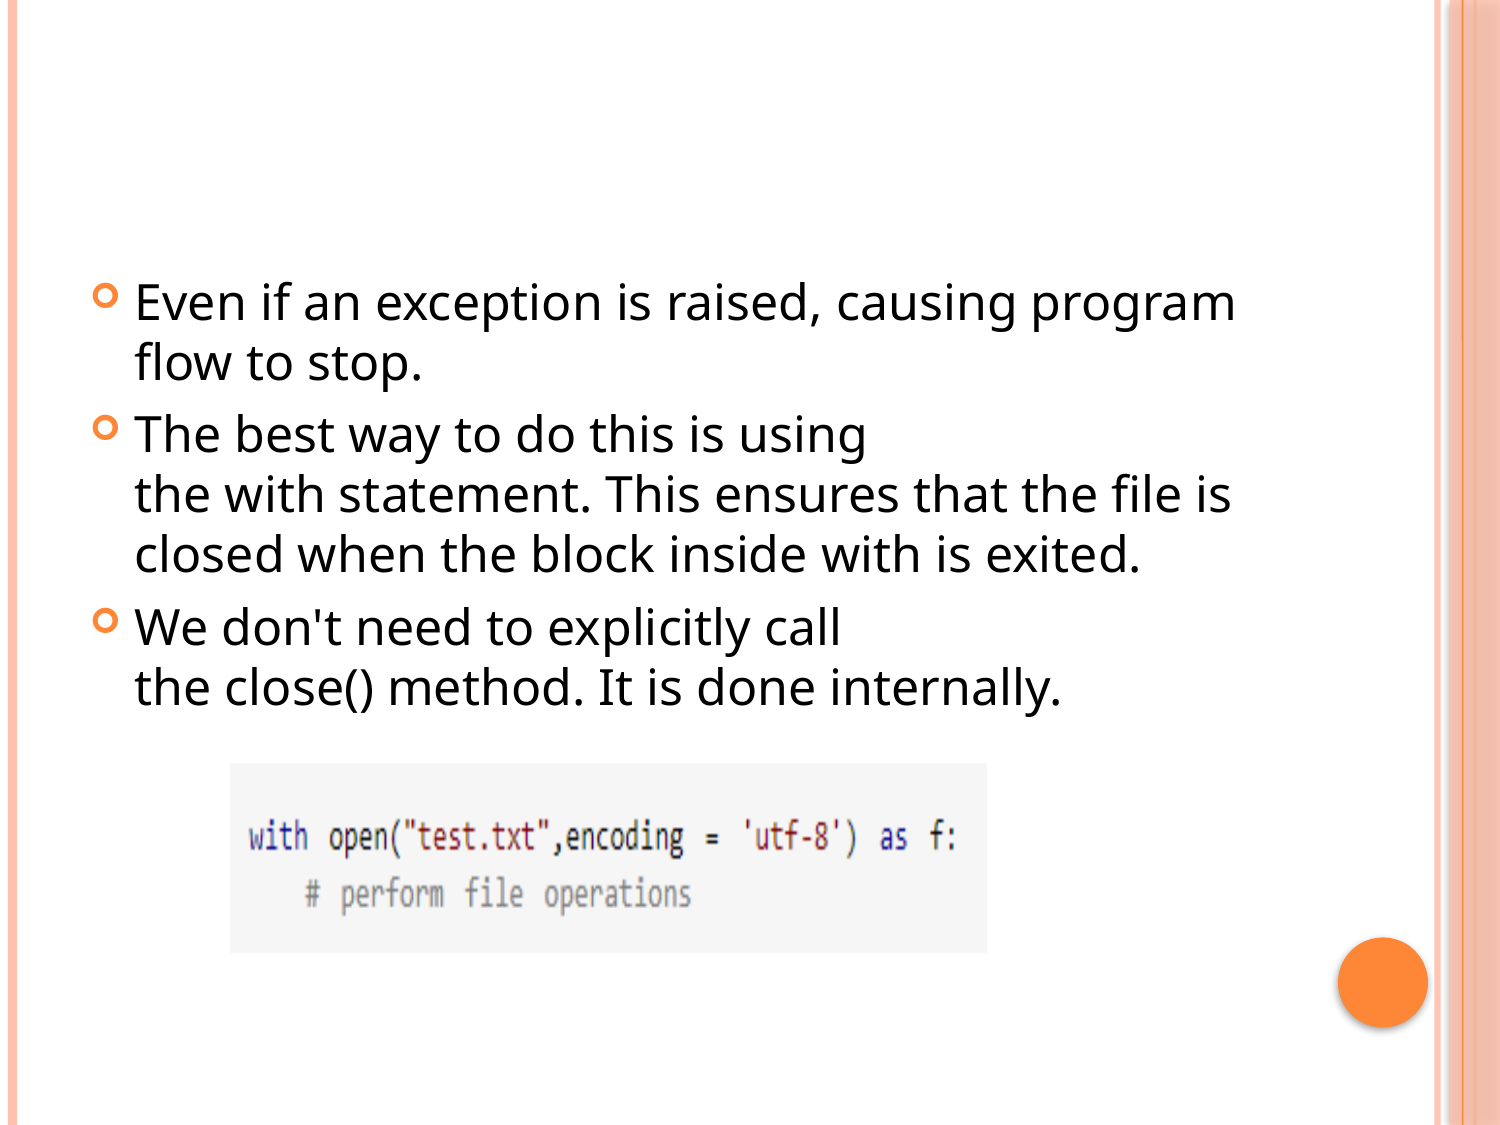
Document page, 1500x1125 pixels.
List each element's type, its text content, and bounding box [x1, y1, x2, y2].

list Even if an exception is raised, causing program flow to stop. The best way to do this is using the with statement. This ensures that the file is closed when the block inside with is exited. We don't need to explicitly call the close() method. It is done internally. [75, 262, 1300, 1062]
picture [229, 762, 987, 953]
